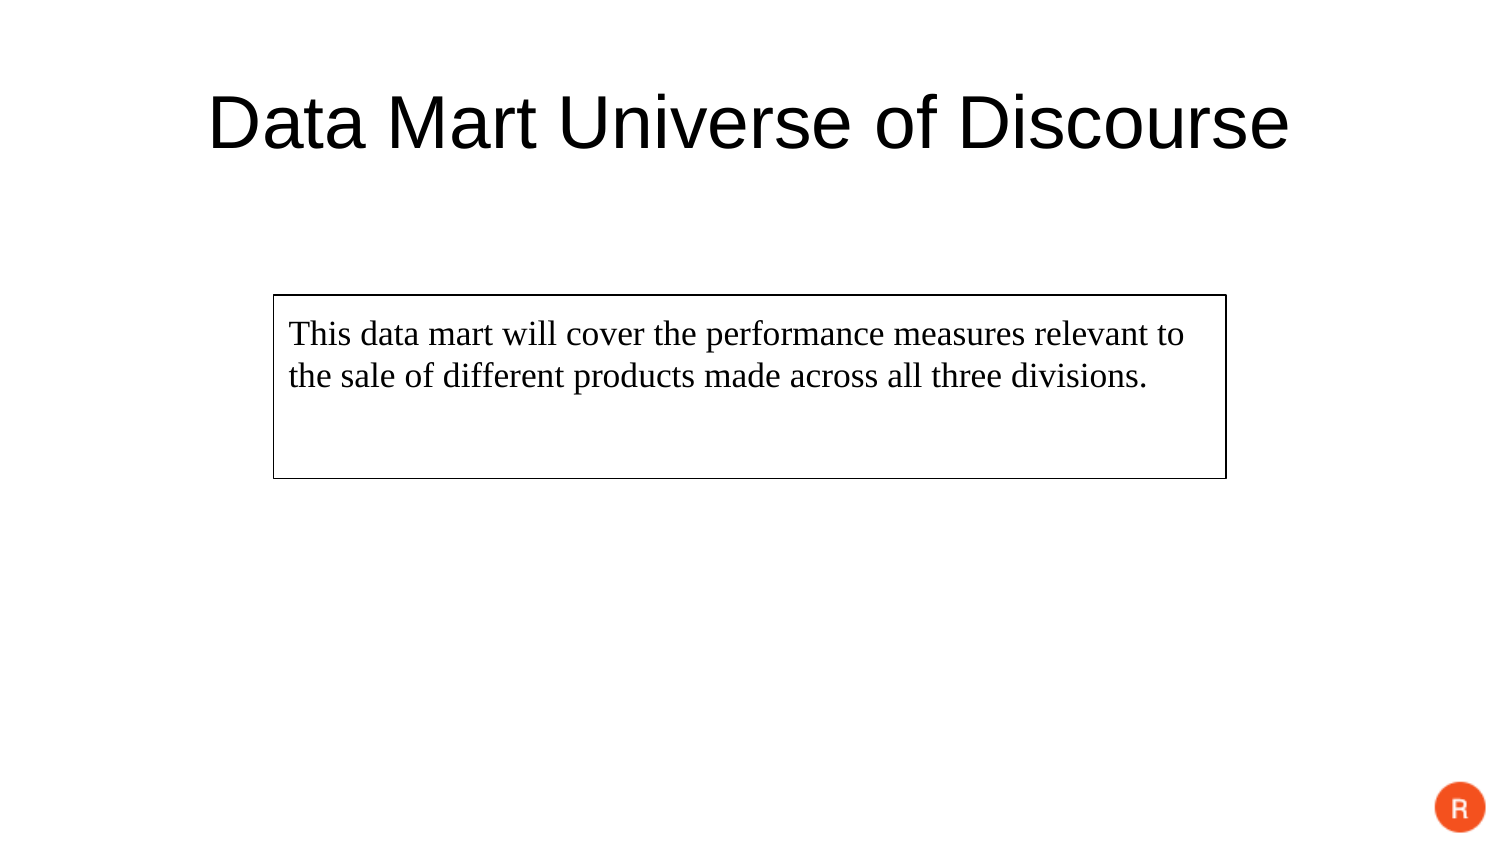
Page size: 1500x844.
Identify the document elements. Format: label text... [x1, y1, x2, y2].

title Data Mart Universe of Discourse [51, 49, 1449, 188]
picture [1431, 778, 1489, 836]
text_box This data mart will cover the performance measures relevant to the sale of different products made across all three divisions. [273, 294, 1227, 479]
